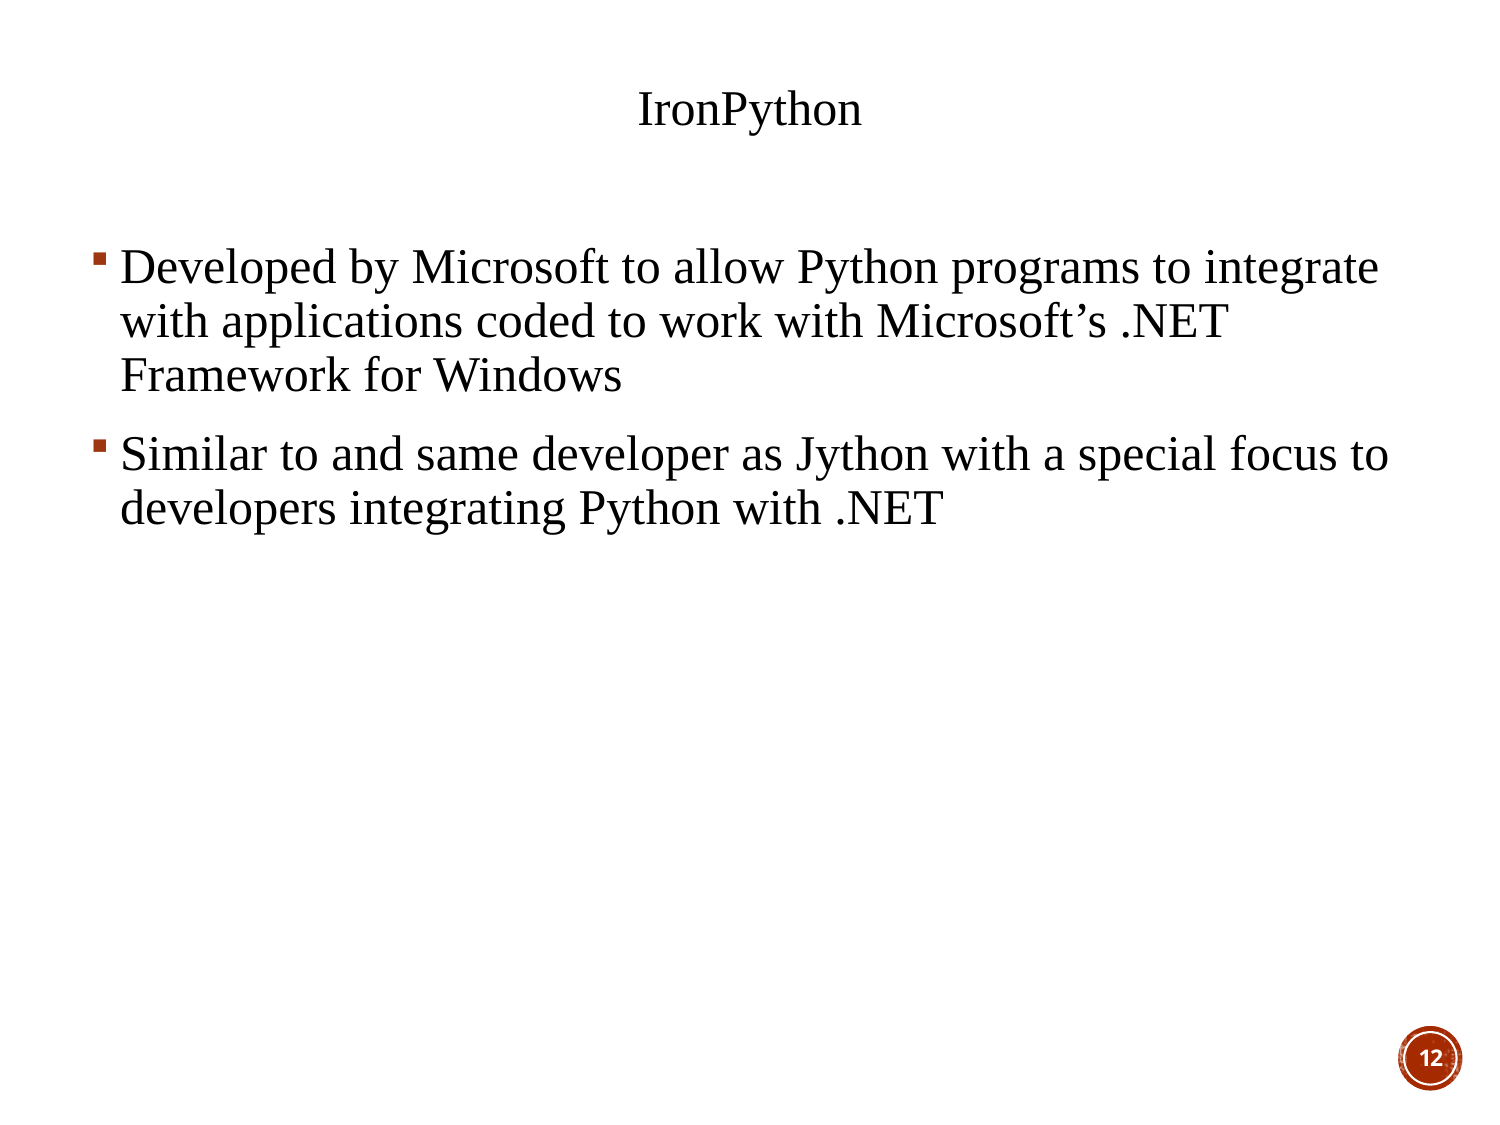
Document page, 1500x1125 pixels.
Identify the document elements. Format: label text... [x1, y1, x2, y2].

slide_number 12 [1391, 1028, 1471, 1089]
list IronPython Developed by Microsoft to allow Python programs to integrate with applications coded to work with Microsoft’s .NET Framework for Windows Similar to and same developer as Jython with a special focus to developers integrating Python with .NET [75, 75, 1425, 1038]
